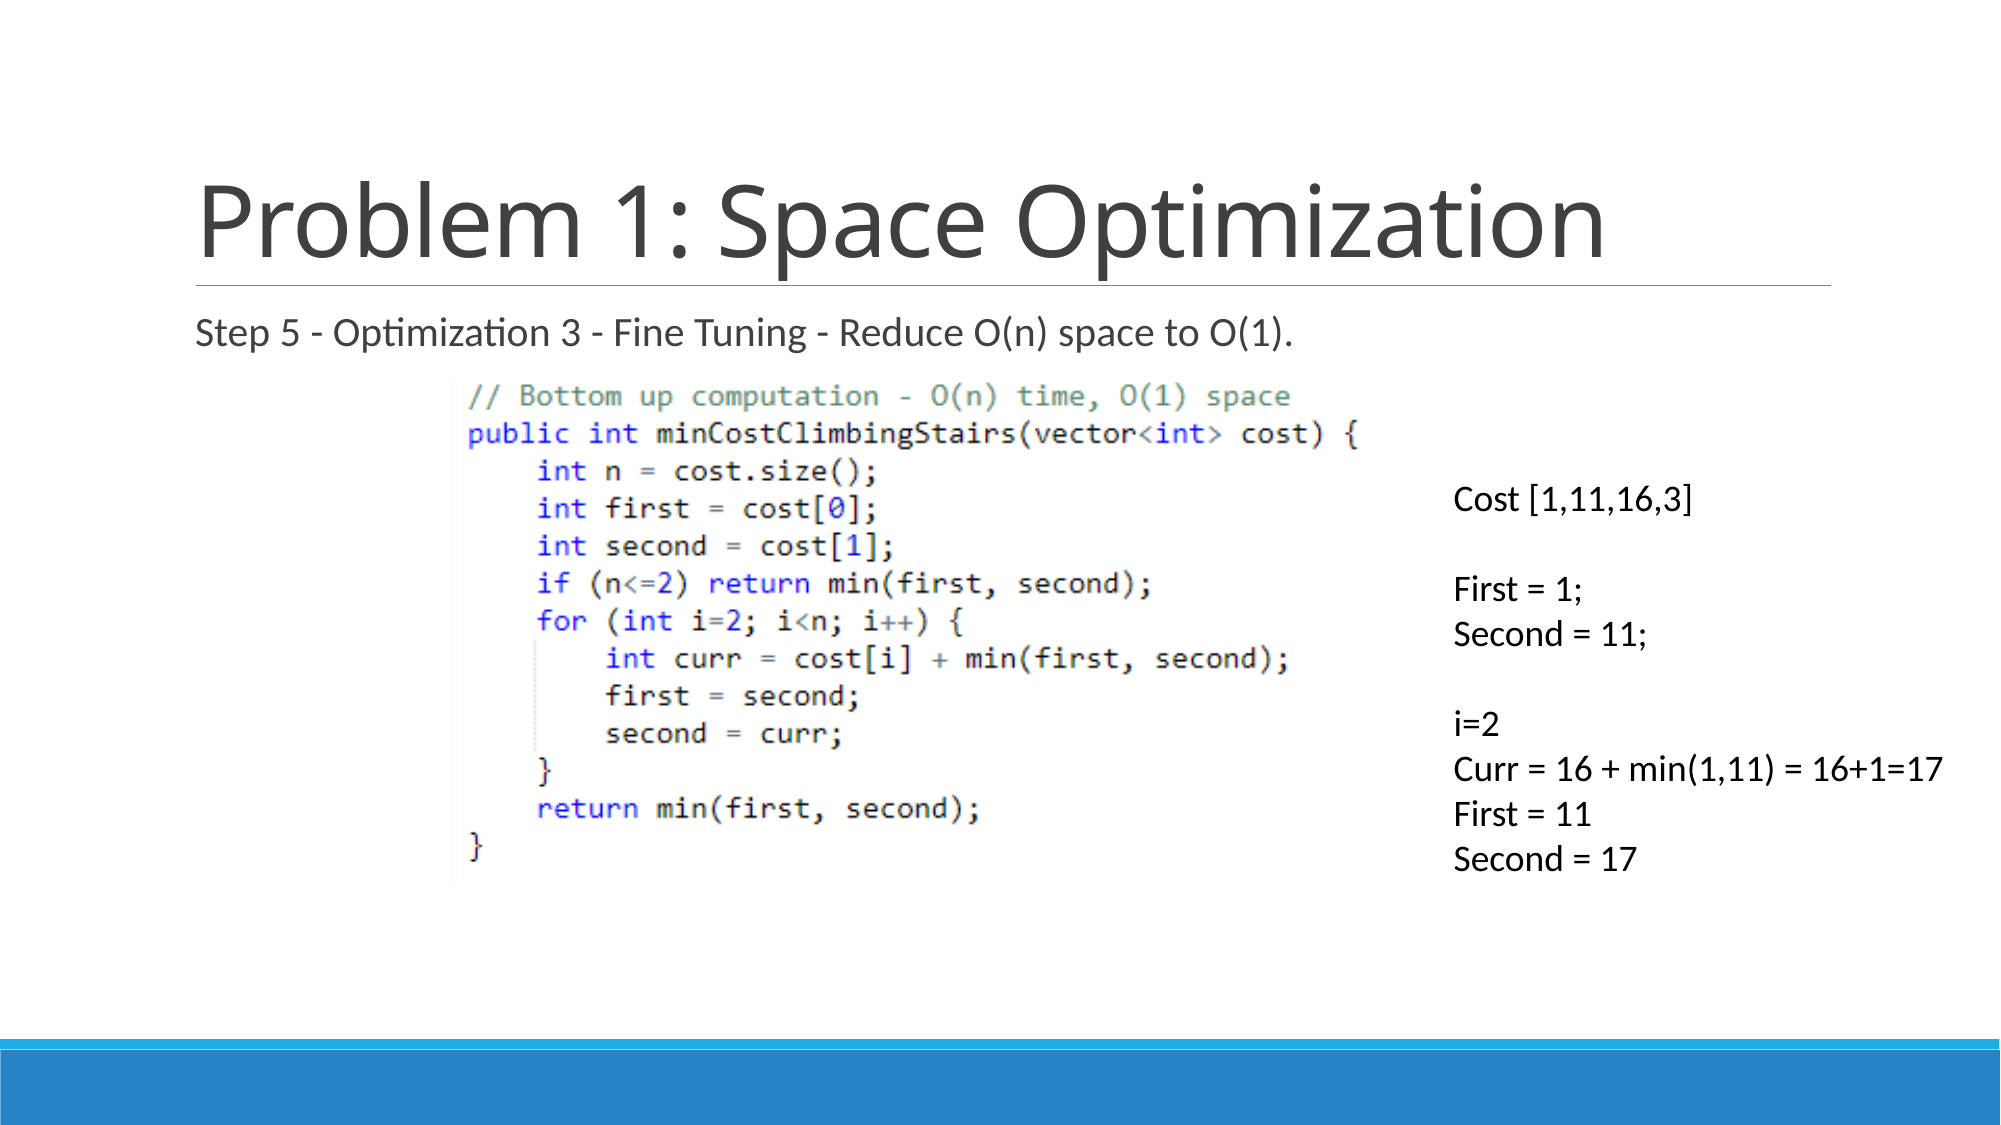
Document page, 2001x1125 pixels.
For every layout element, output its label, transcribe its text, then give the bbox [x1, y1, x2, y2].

list Step 5 - Optimization 3 - Fine Tuning - Reduce O(n) space to O(1). [180, 302, 1830, 963]
picture [448, 380, 1420, 885]
text_box Cost [1,11,16,3] First = 1; Second = 11; i=2 Curr = 16 + min(1,11) = 16+1=17 First = 11 Second = 17 [1438, 466, 1960, 886]
title Problem 1: Space Optimization [180, 47, 1830, 285]
